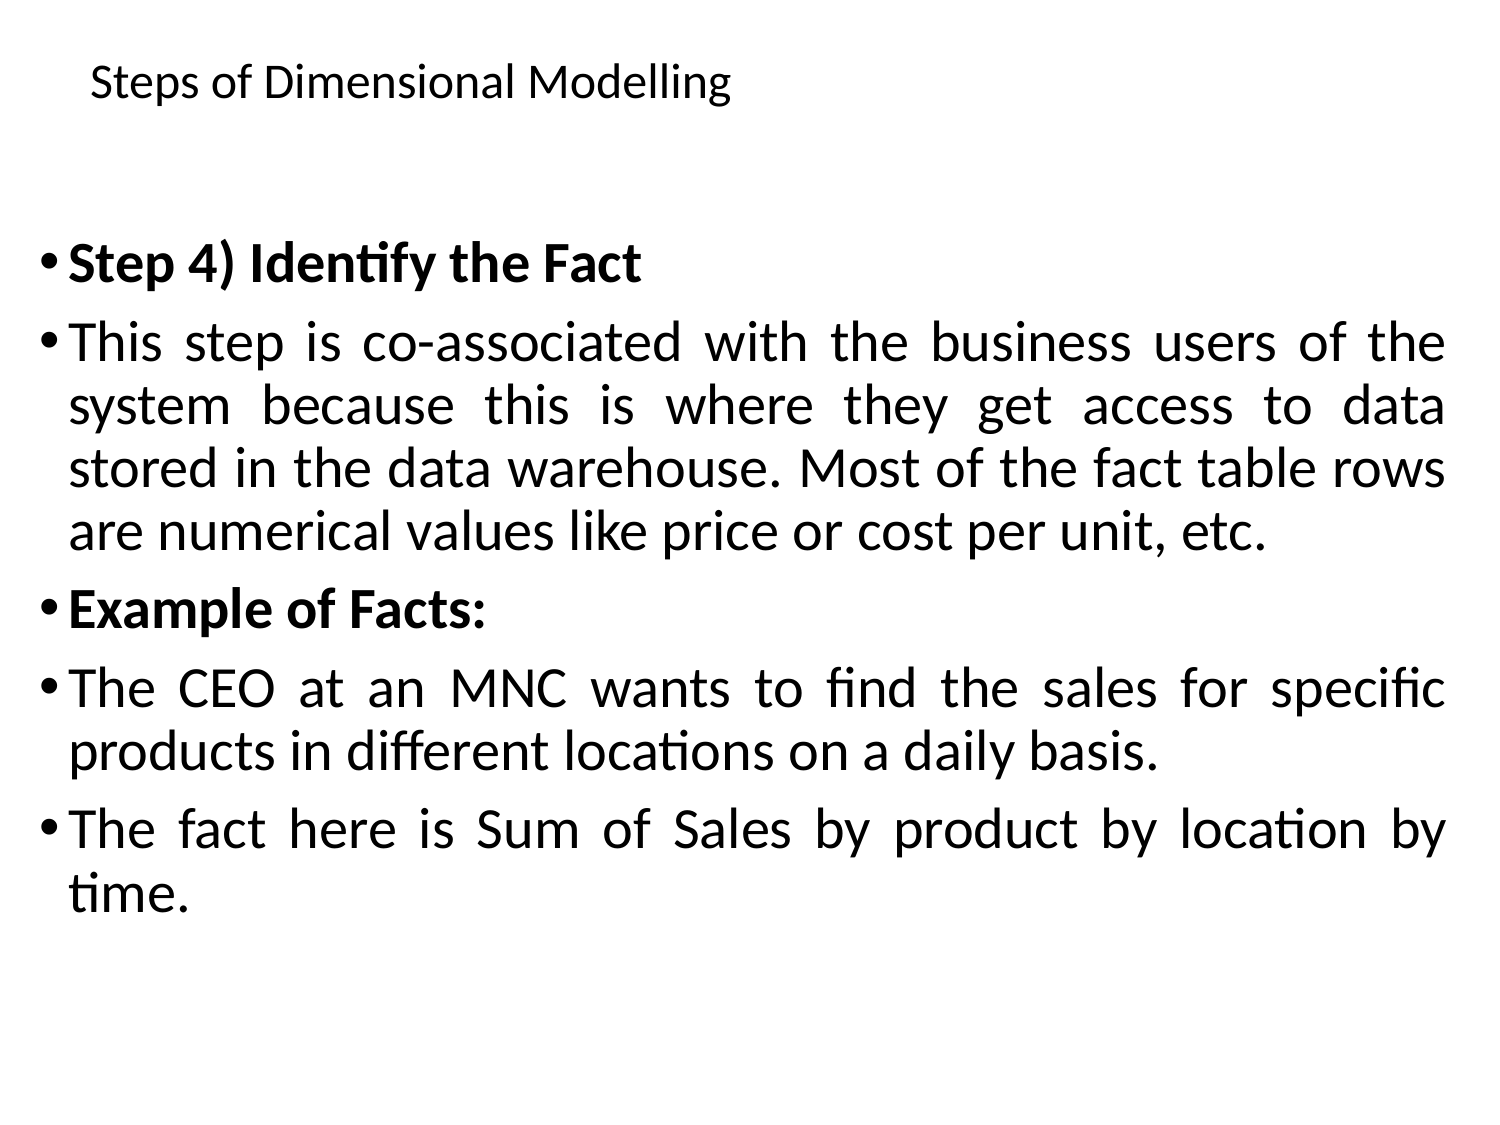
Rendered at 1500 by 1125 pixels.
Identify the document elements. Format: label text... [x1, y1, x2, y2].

title Steps of Dimensional Modelling [75, 24, 1363, 140]
list Step 4) Identify the Fact This step is co-associated with the business users of the system because this is where they get access to data stored in the data warehouse. Most of the fact table rows are numerical values like price or cost per unit, etc. Example of Facts: The CEO at an MNC wants to find the sales for specific products in different locations on a daily basis. The fact here is Sum of Sales by product by location by time. [24, 224, 1463, 1113]
